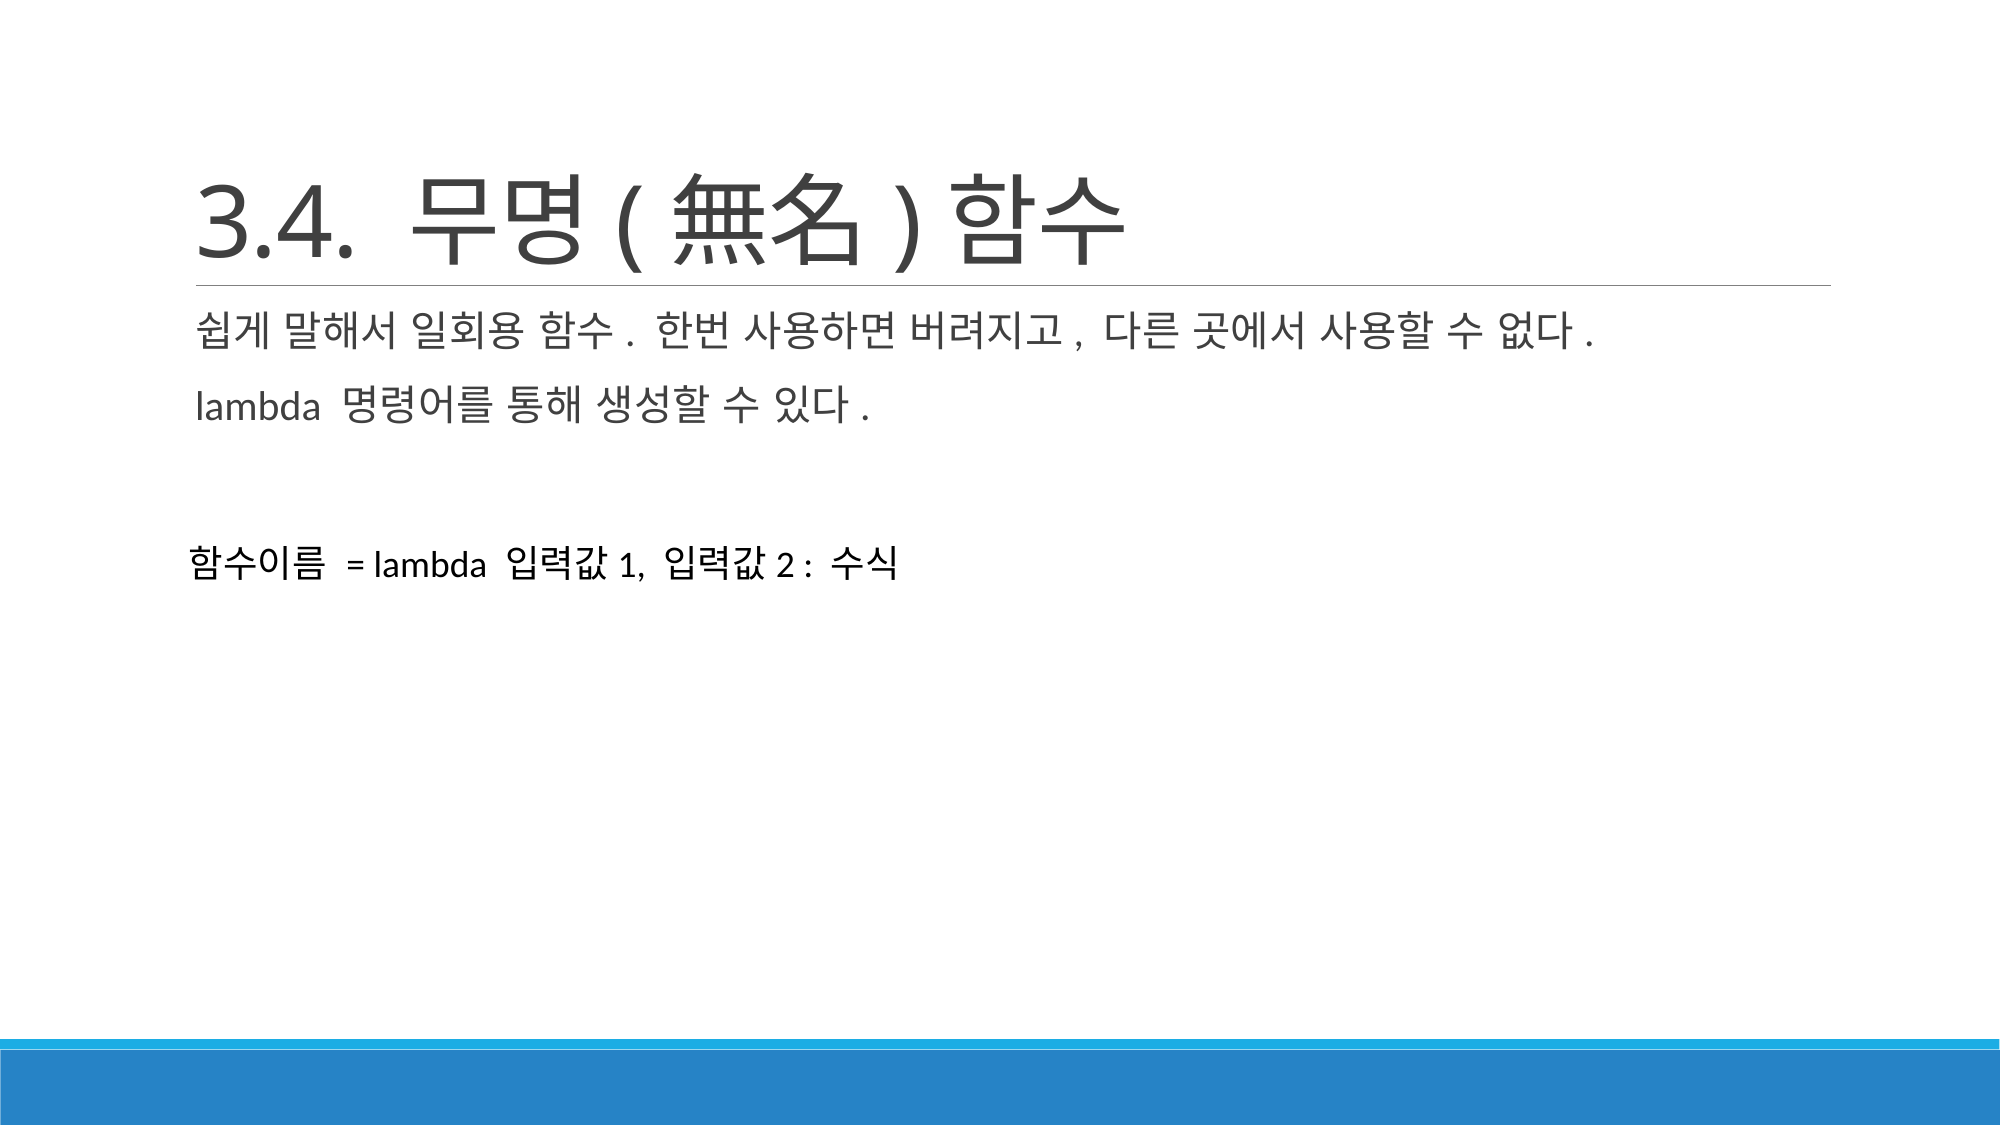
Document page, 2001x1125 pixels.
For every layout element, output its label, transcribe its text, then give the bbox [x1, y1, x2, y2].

list 쉽게 말해서 일회용 함수. 한번 사용하면 버려지고, 다른 곳에서 사용할 수 없다. lambda 명령어를 통해 생성할 수 있다. [180, 302, 1830, 963]
title 3.4. 무명(無名)함수 [180, 47, 1830, 285]
text_box 함수이름 = lambda 입력값1, 입력값2 : 수식 [174, 532, 915, 592]
